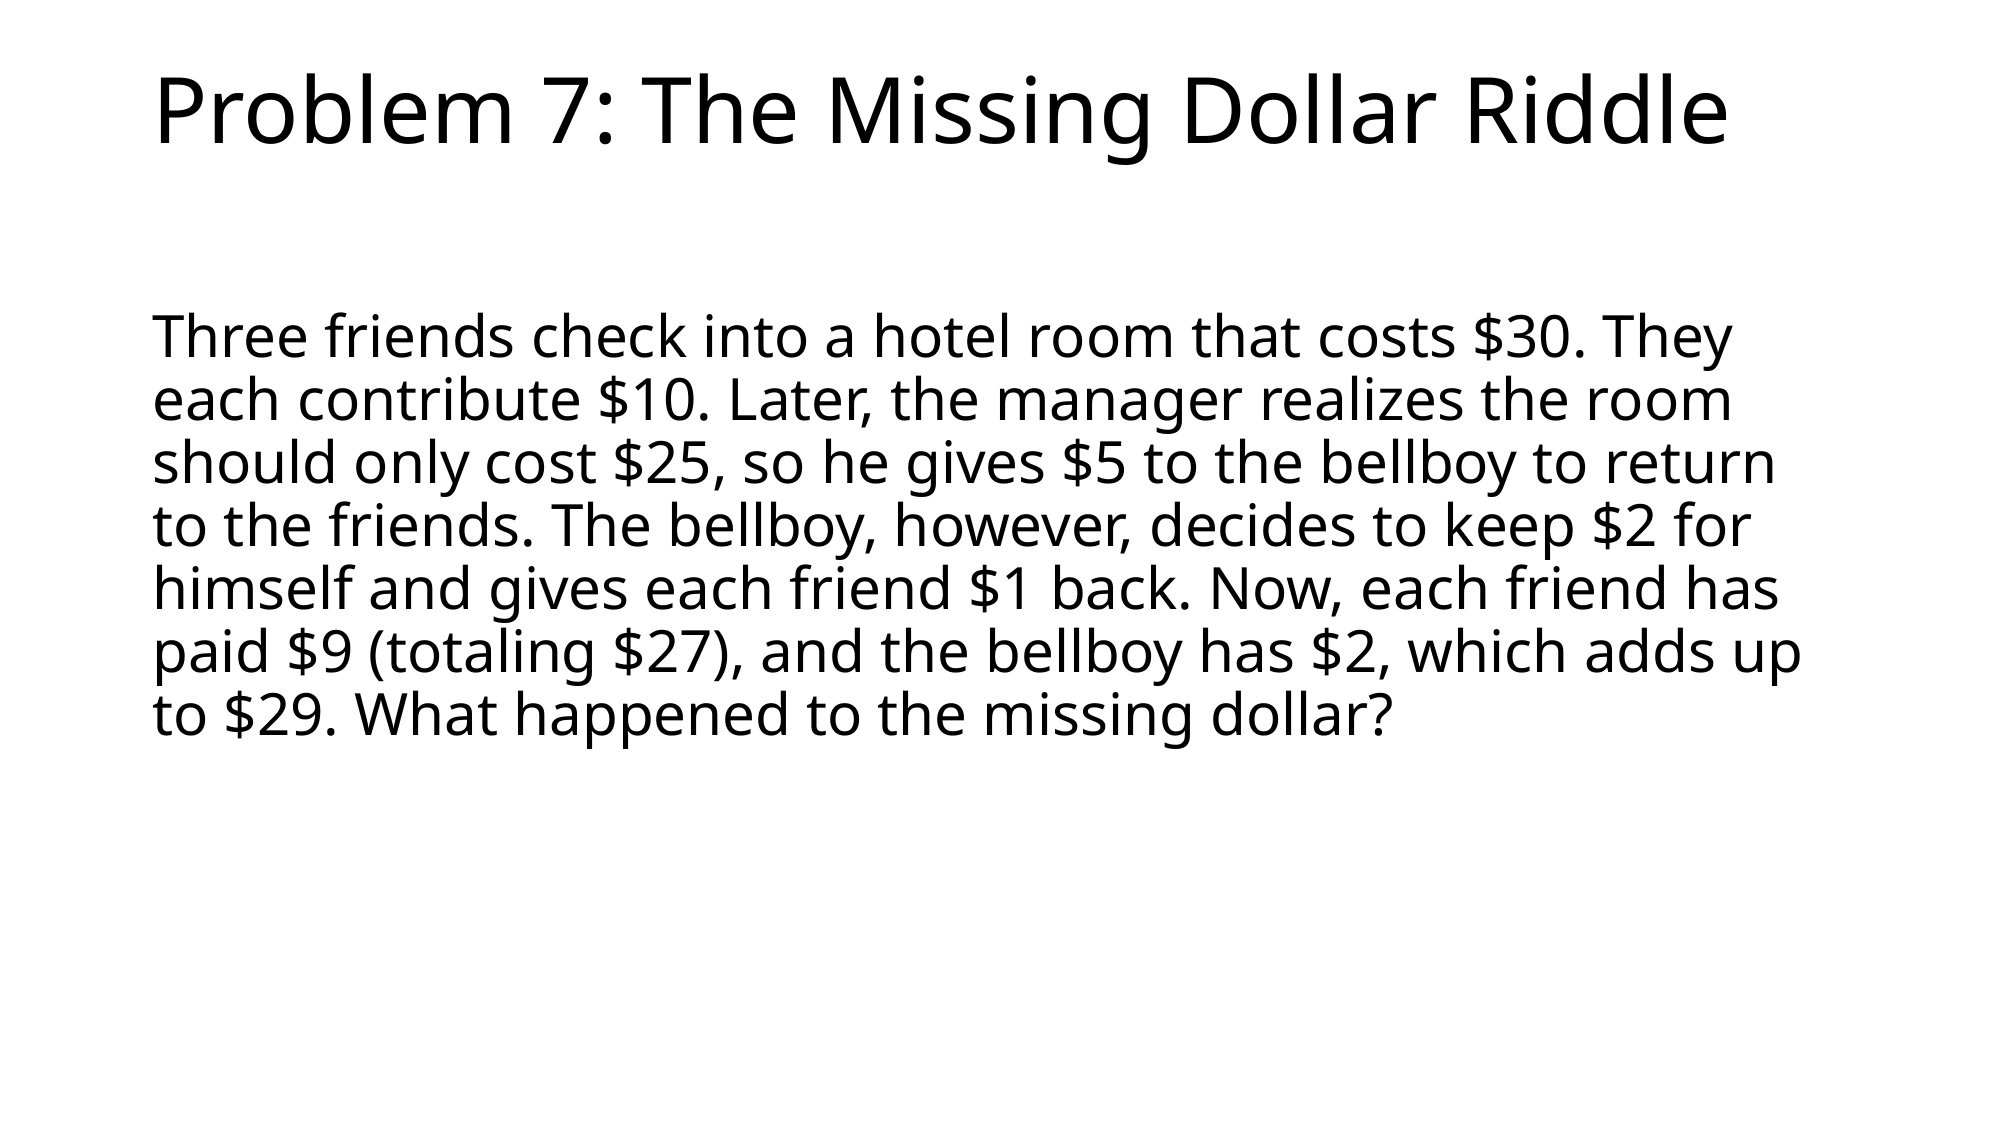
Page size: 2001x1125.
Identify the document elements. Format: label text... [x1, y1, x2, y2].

title Problem 7: The Missing Dollar Riddle [137, 59, 1863, 278]
list Three friends check into a hotel room that costs $30. They each contribute $10. Later, the manager realizes the room should only cost $25, so he gives $5 to the bellboy to return to the friends. The bellboy, however, decides to keep $2 for himself and gives each friend $1 back. Now, each friend has paid $9 (totaling $27), and the bellboy has $2, which adds up to $29. What happened to the missing dollar? [137, 299, 1863, 1014]
